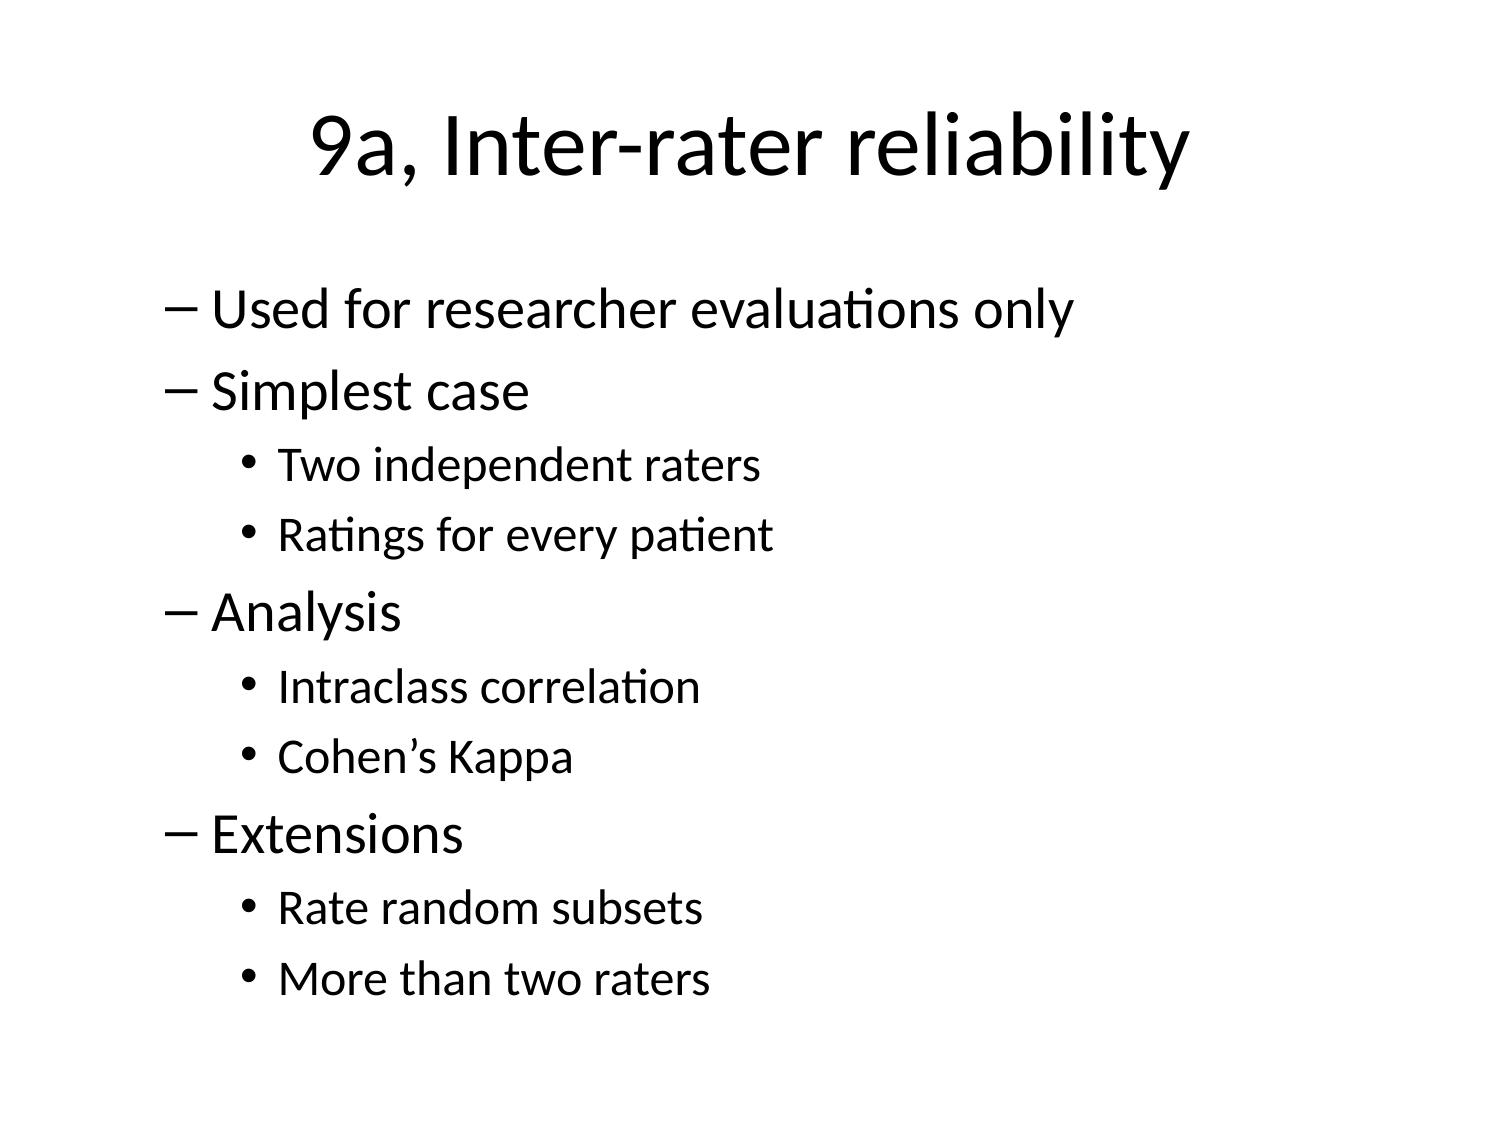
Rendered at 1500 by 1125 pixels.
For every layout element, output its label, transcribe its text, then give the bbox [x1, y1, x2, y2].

list Used for researcher evaluations only Simplest case Two independent raters Ratings for every patient Analysis Intraclass correlation Cohen’s Kappa Extensions Rate random subsets More than two raters [75, 262, 1425, 1005]
title 9a, Inter-rater reliability [75, 45, 1425, 233]
